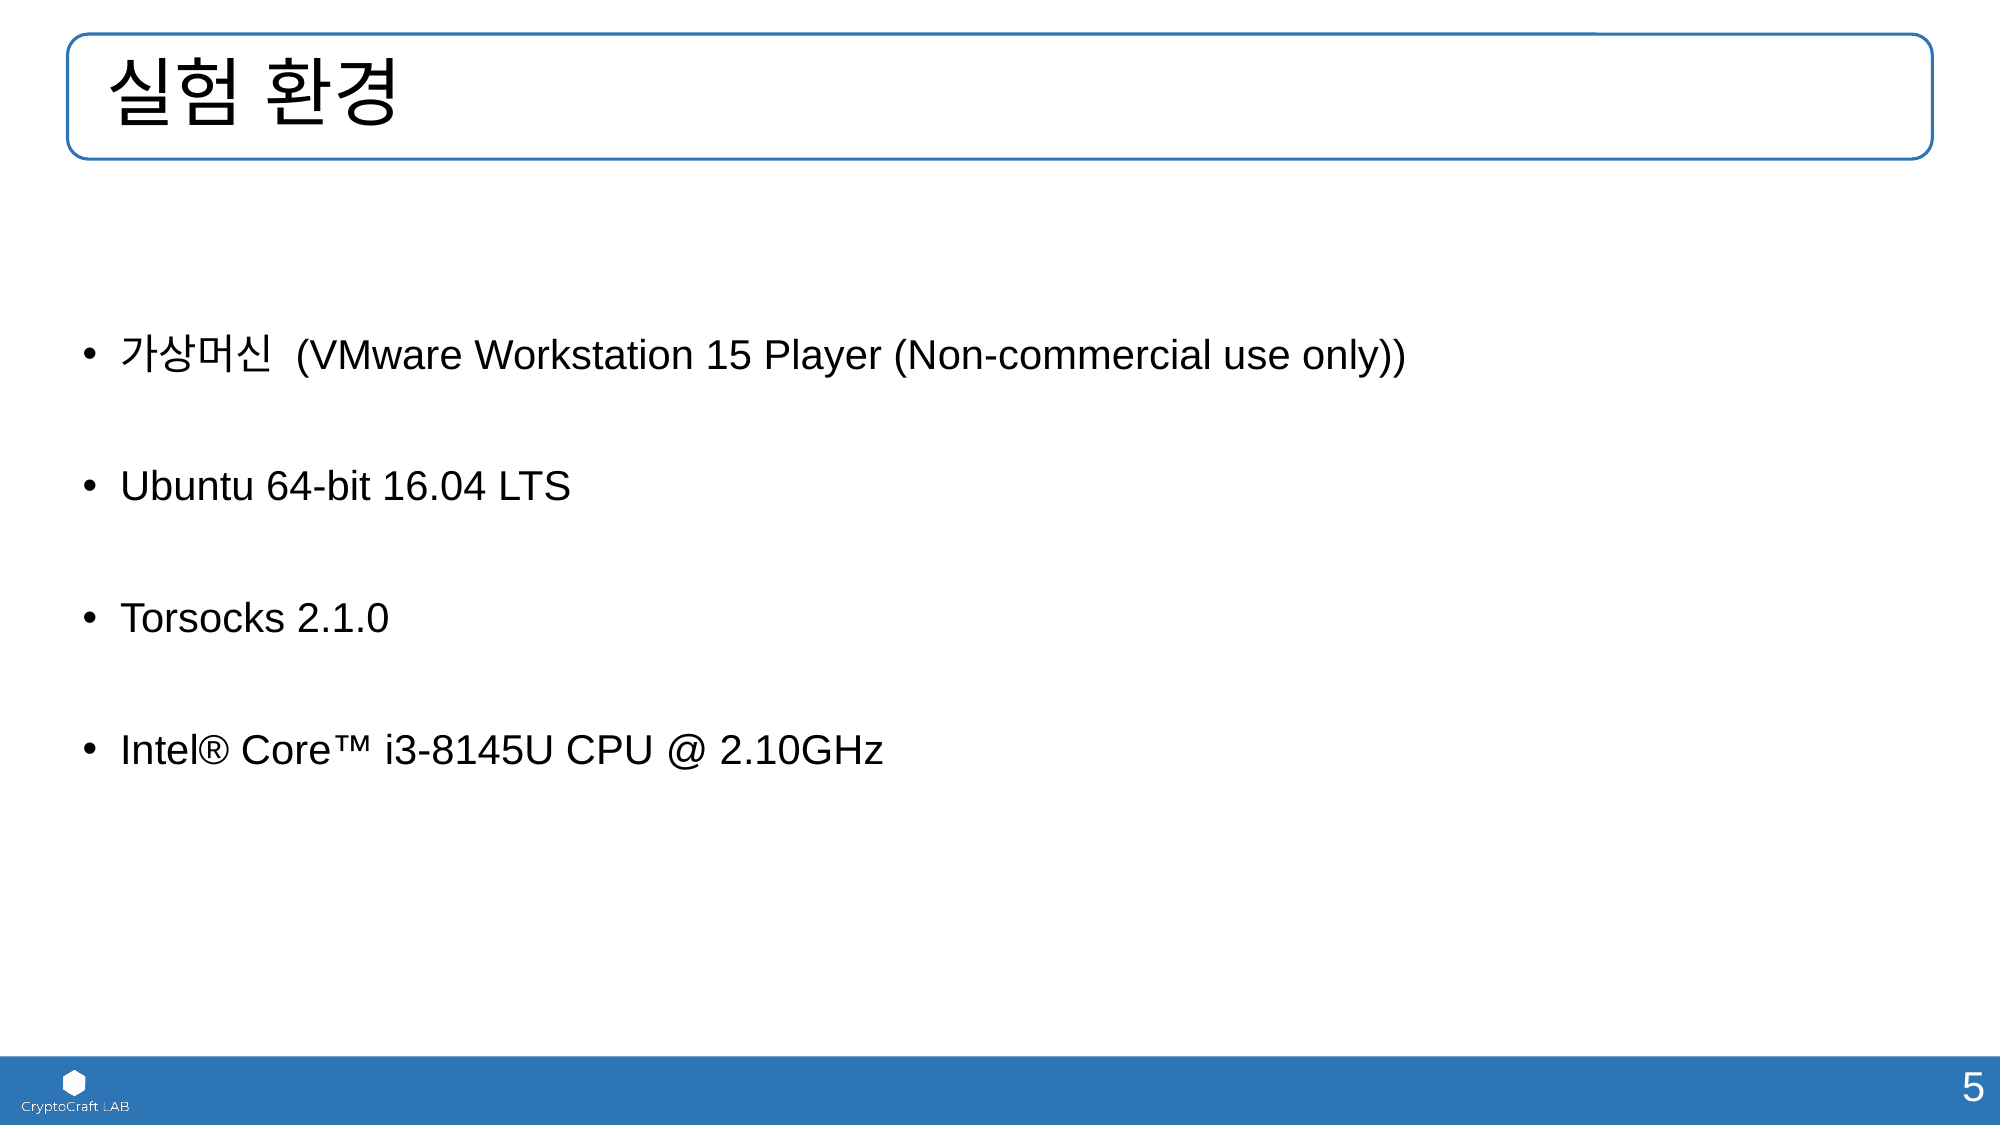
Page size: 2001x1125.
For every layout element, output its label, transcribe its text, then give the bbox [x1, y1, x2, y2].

title 실험 환경 [91, 34, 1933, 160]
list 가상머신 (VMware Workstation 15 Player (Non-commercial use only)) Ubuntu 64-bit 16.04 LTS Torsocks 2.1.0 Intel® Core™ i3-8145U CPU @ 2.10GHz [67, 189, 1933, 1019]
picture [13, 1061, 138, 1123]
